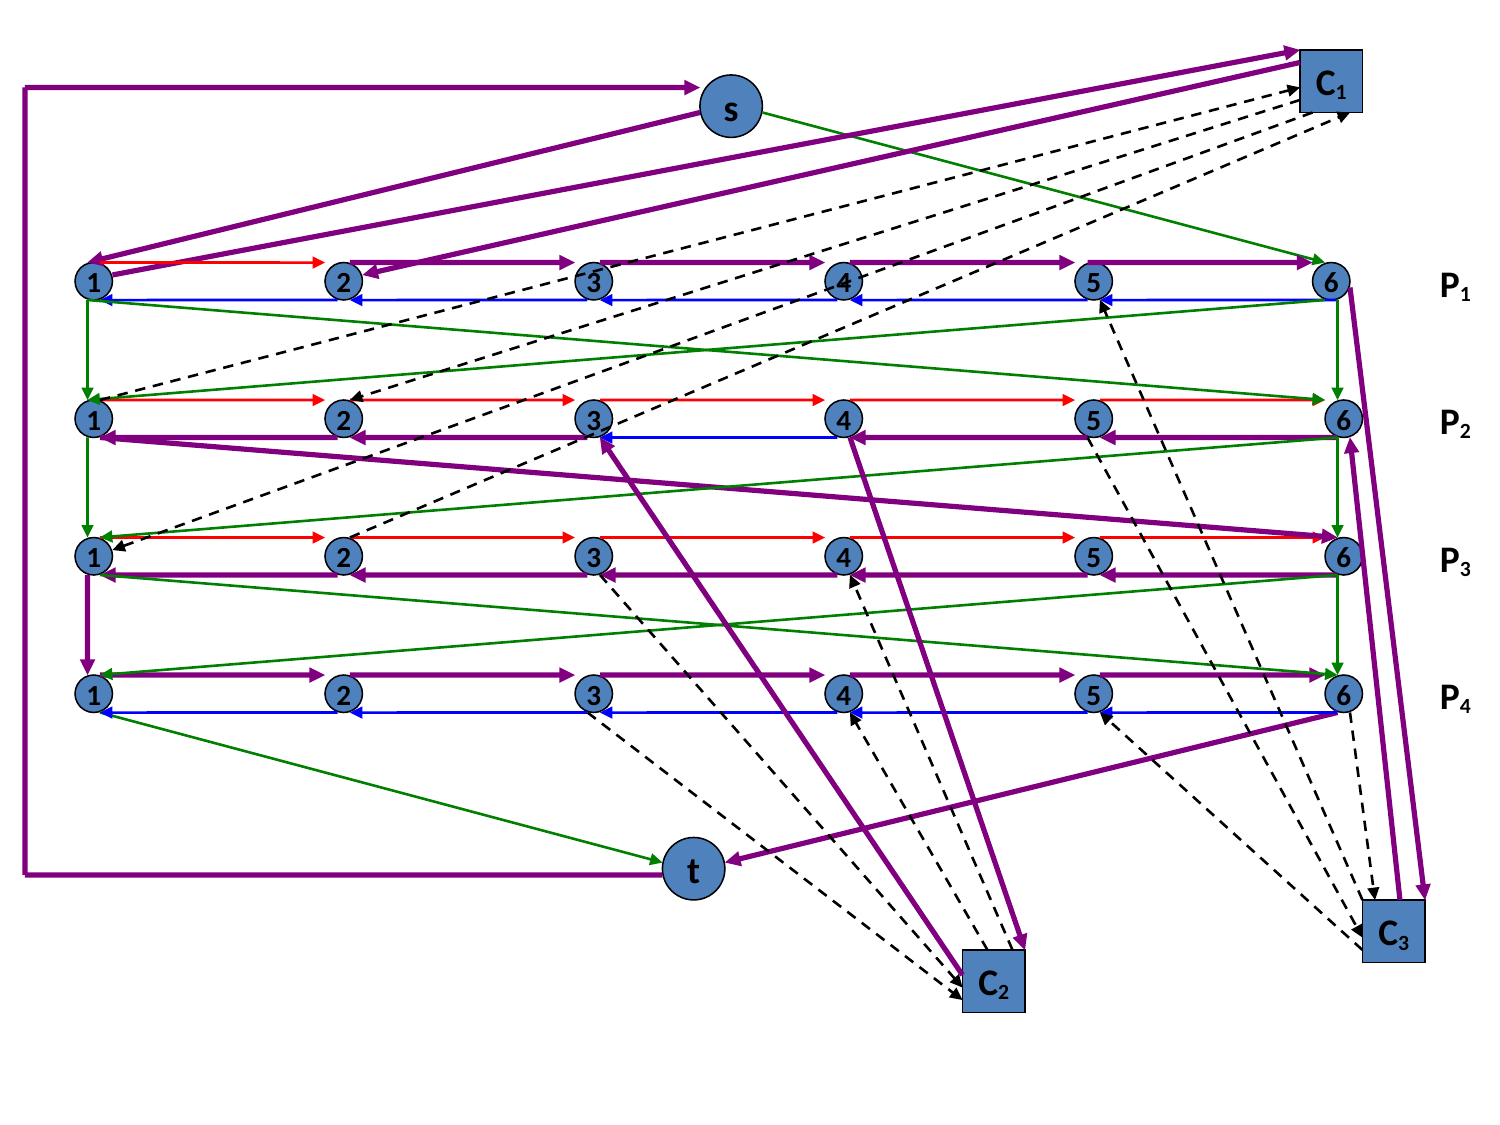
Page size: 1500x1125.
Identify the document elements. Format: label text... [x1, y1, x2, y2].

text_box [1100, 293, 1323, 307]
text_box [1331, 576, 1344, 675]
text_box [113, 715, 663, 866]
text_box [601, 568, 692, 582]
text_box [1213, 664, 1338, 681]
text_box [1099, 431, 1159, 444]
text_box 1 [75, 675, 113, 713]
text_box [1099, 712, 1115, 726]
text_box 2 [324, 262, 363, 300]
text_box [525, 393, 575, 407]
text_box 1 [75, 263, 113, 300]
text_box P1 [1424, 252, 1500, 313]
text_box t [662, 837, 725, 900]
text_box [349, 668, 575, 682]
text_box 6 [1325, 675, 1363, 713]
text_box [1099, 568, 1163, 582]
text_box [1349, 287, 1430, 901]
text_box 5 [1074, 537, 1113, 576]
text_box [601, 431, 838, 444]
text_box [851, 706, 909, 719]
text_box [1138, 384, 1325, 406]
text_box [101, 431, 338, 438]
text_box 2 [324, 675, 363, 713]
text_box [81, 437, 94, 538]
text_box [600, 706, 720, 719]
text_box [349, 431, 419, 444]
text_box [81, 301, 94, 399]
text_box C2 [962, 949, 1025, 1013]
text_box [1265, 674, 1324, 682]
text_box 6 [1325, 399, 1363, 438]
text_box [1367, 886, 1380, 901]
text_box 3 [575, 399, 613, 438]
text_box [349, 568, 588, 582]
text_box [1351, 923, 1363, 938]
text_box [349, 390, 366, 403]
text_box [24, 81, 700, 94]
text_box C3 [1362, 899, 1425, 963]
text_box [349, 256, 575, 269]
text_box [349, 706, 587, 719]
text_box [112, 539, 130, 552]
text_box [81, 574, 94, 676]
text_box 3 [575, 537, 613, 576]
text_box [849, 712, 862, 729]
text_box [761, 668, 826, 682]
text_box [849, 393, 1075, 407]
text_box P2 [1424, 389, 1500, 451]
text_box [949, 974, 963, 988]
text_box [99, 630, 648, 681]
text_box [849, 574, 861, 593]
text_box [1345, 437, 1401, 901]
text_box [851, 568, 896, 582]
text_box 1 [75, 401, 113, 438]
text_box [113, 668, 325, 682]
text_box s [699, 74, 763, 138]
text_box [600, 437, 963, 976]
text_box [788, 256, 826, 269]
text_box 4 [825, 262, 863, 300]
text_box [349, 293, 588, 307]
text_box 6 [1312, 262, 1351, 299]
text_box [362, 263, 416, 279]
text_box [1205, 536, 1324, 544]
text_box [849, 437, 1027, 950]
text_box P3 [1424, 527, 1500, 588]
text_box [849, 293, 908, 307]
text_box 4 [825, 399, 863, 438]
text_box [1101, 706, 1238, 715]
text_box [1331, 299, 1344, 400]
text_box [1200, 526, 1338, 543]
text_box [100, 293, 338, 301]
text_box 4 [825, 675, 863, 713]
text_box C1 [1299, 49, 1363, 113]
text_box 2 [324, 537, 363, 576]
text_box [1285, 84, 1300, 97]
text_box [102, 568, 338, 576]
text_box [668, 531, 826, 544]
text_box [1334, 111, 1351, 124]
text_box [1087, 256, 1313, 269]
text_box [99, 706, 338, 719]
text_box [1331, 438, 1344, 537]
text_box [600, 293, 797, 307]
text_box [1312, 668, 1321, 673]
text_box [100, 438, 113, 444]
text_box [851, 431, 1087, 444]
text_box 1 [75, 537, 113, 576]
text_box [101, 393, 325, 407]
text_box [99, 530, 158, 543]
text_box [99, 256, 325, 269]
text_box [87, 392, 103, 406]
text_box [724, 852, 769, 866]
text_box [932, 668, 1075, 682]
text_box 4 [825, 537, 863, 576]
text_box [948, 987, 963, 1000]
text_box 2 [324, 399, 363, 438]
text_box [1124, 209, 1325, 266]
text_box 5 [1074, 399, 1113, 438]
text_box 3 [575, 675, 613, 713]
text_box [352, 531, 575, 544]
text_box 6 [1325, 537, 1363, 576]
text_box [103, 302, 113, 307]
text_box 5 [1074, 263, 1113, 300]
text_box 3 [575, 262, 613, 300]
text_box 5 [1074, 675, 1113, 713]
text_box P4 [1424, 664, 1500, 726]
text_box [101, 576, 113, 582]
text_box [180, 46, 1300, 262]
text_box [885, 531, 1075, 544]
text_box [674, 393, 826, 407]
text_box [1099, 299, 1111, 319]
text_box [149, 531, 325, 544]
text_box [87, 112, 701, 266]
text_box [999, 256, 1075, 269]
